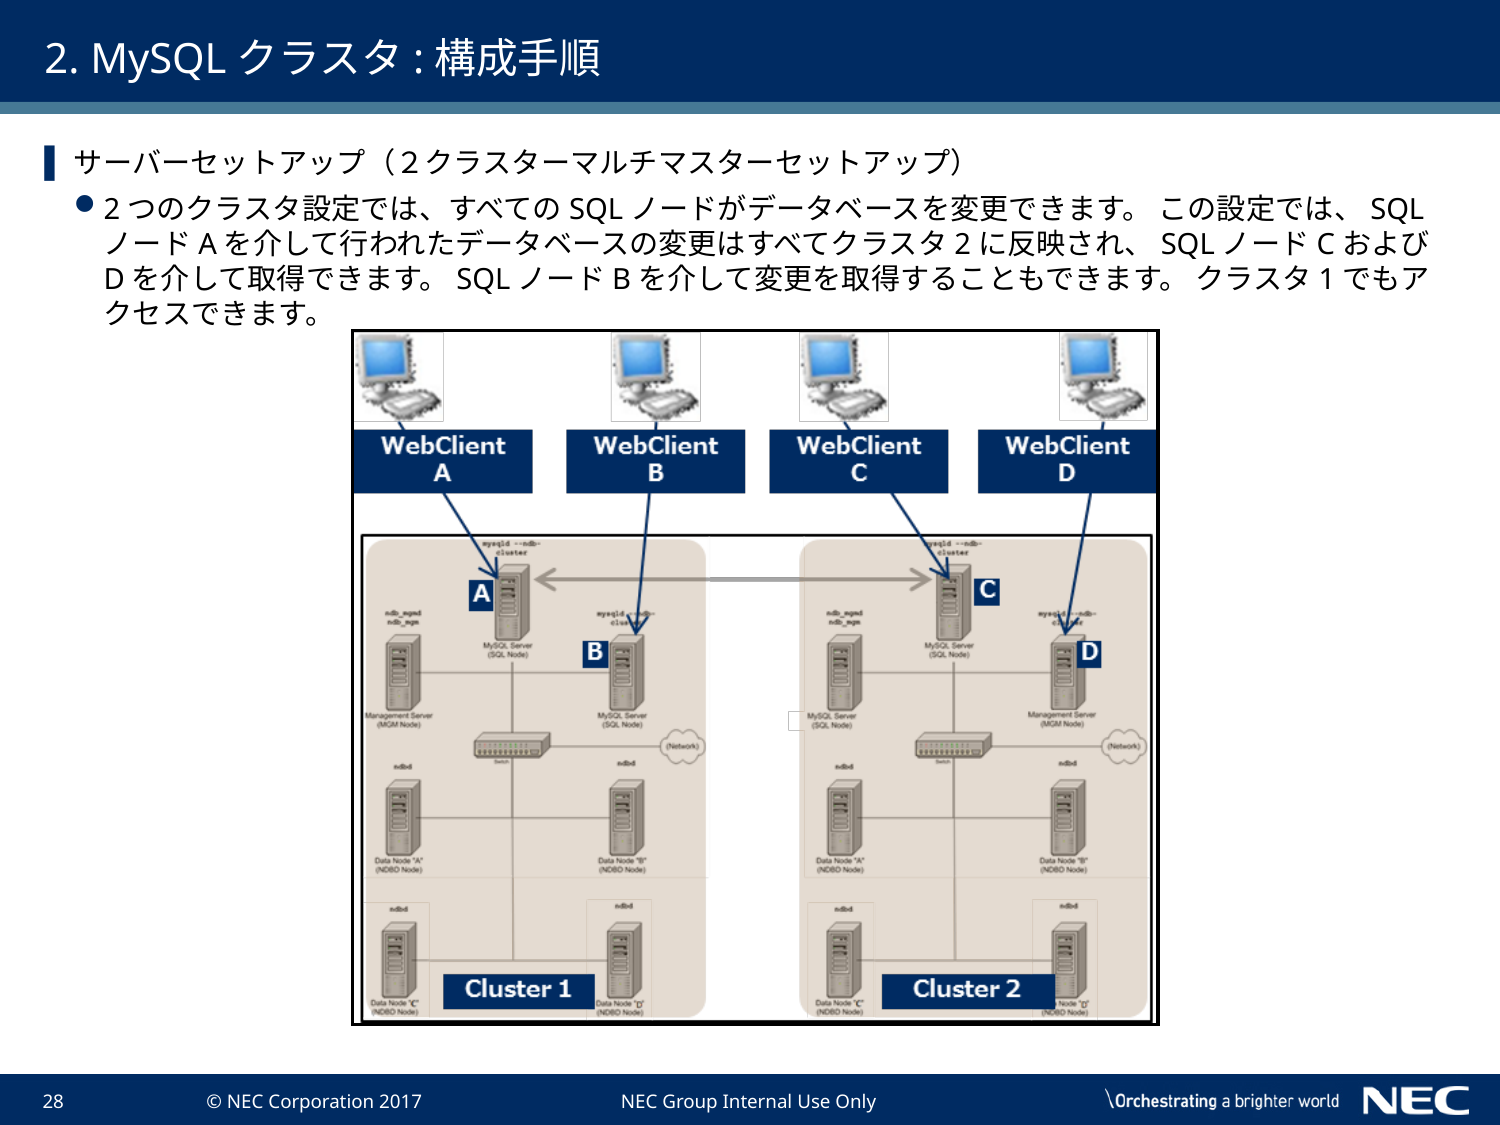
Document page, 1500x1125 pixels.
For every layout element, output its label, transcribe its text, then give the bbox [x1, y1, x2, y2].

picture [0, 1074, 1500, 1125]
title 2. MySQLクラスタ:構成手順 [29, 18, 1471, 96]
picture [354, 331, 1157, 1024]
list サーバーセットアップ（２クラスターマルチマスターセットアップ） 2つのクラスタ設定では、すべてのSQLノードがデータベースを変更できます。 この設定では、SQLノードAを介して行われたデータベースの変更はすべてクラスタ2に反映され、SQLノードCおよびDを介して取得できます。SQLノードBを介して変更を取得することもできます。 クラスタ1でもアクセスできます。 [29, 137, 1471, 1059]
picture [0, 0, 1500, 114]
